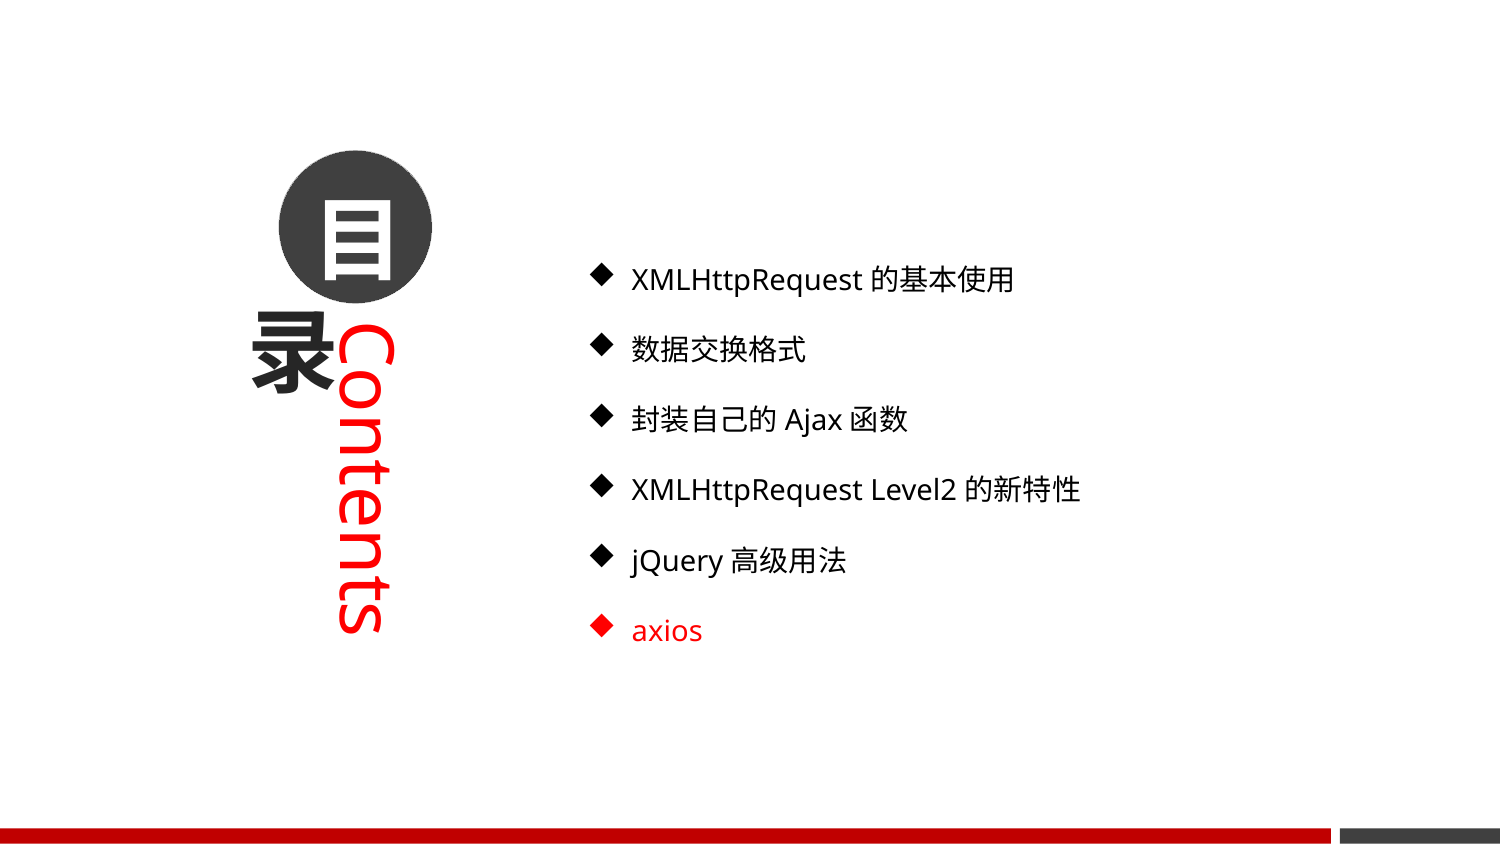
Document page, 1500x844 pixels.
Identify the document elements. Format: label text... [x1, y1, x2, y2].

list XMLHttpRequest的基本使用 数据交换格式 封装自己的Ajax函数 XMLHttpRequest Level2的新特性 jQuery高级用法 axios [572, 218, 1392, 660]
